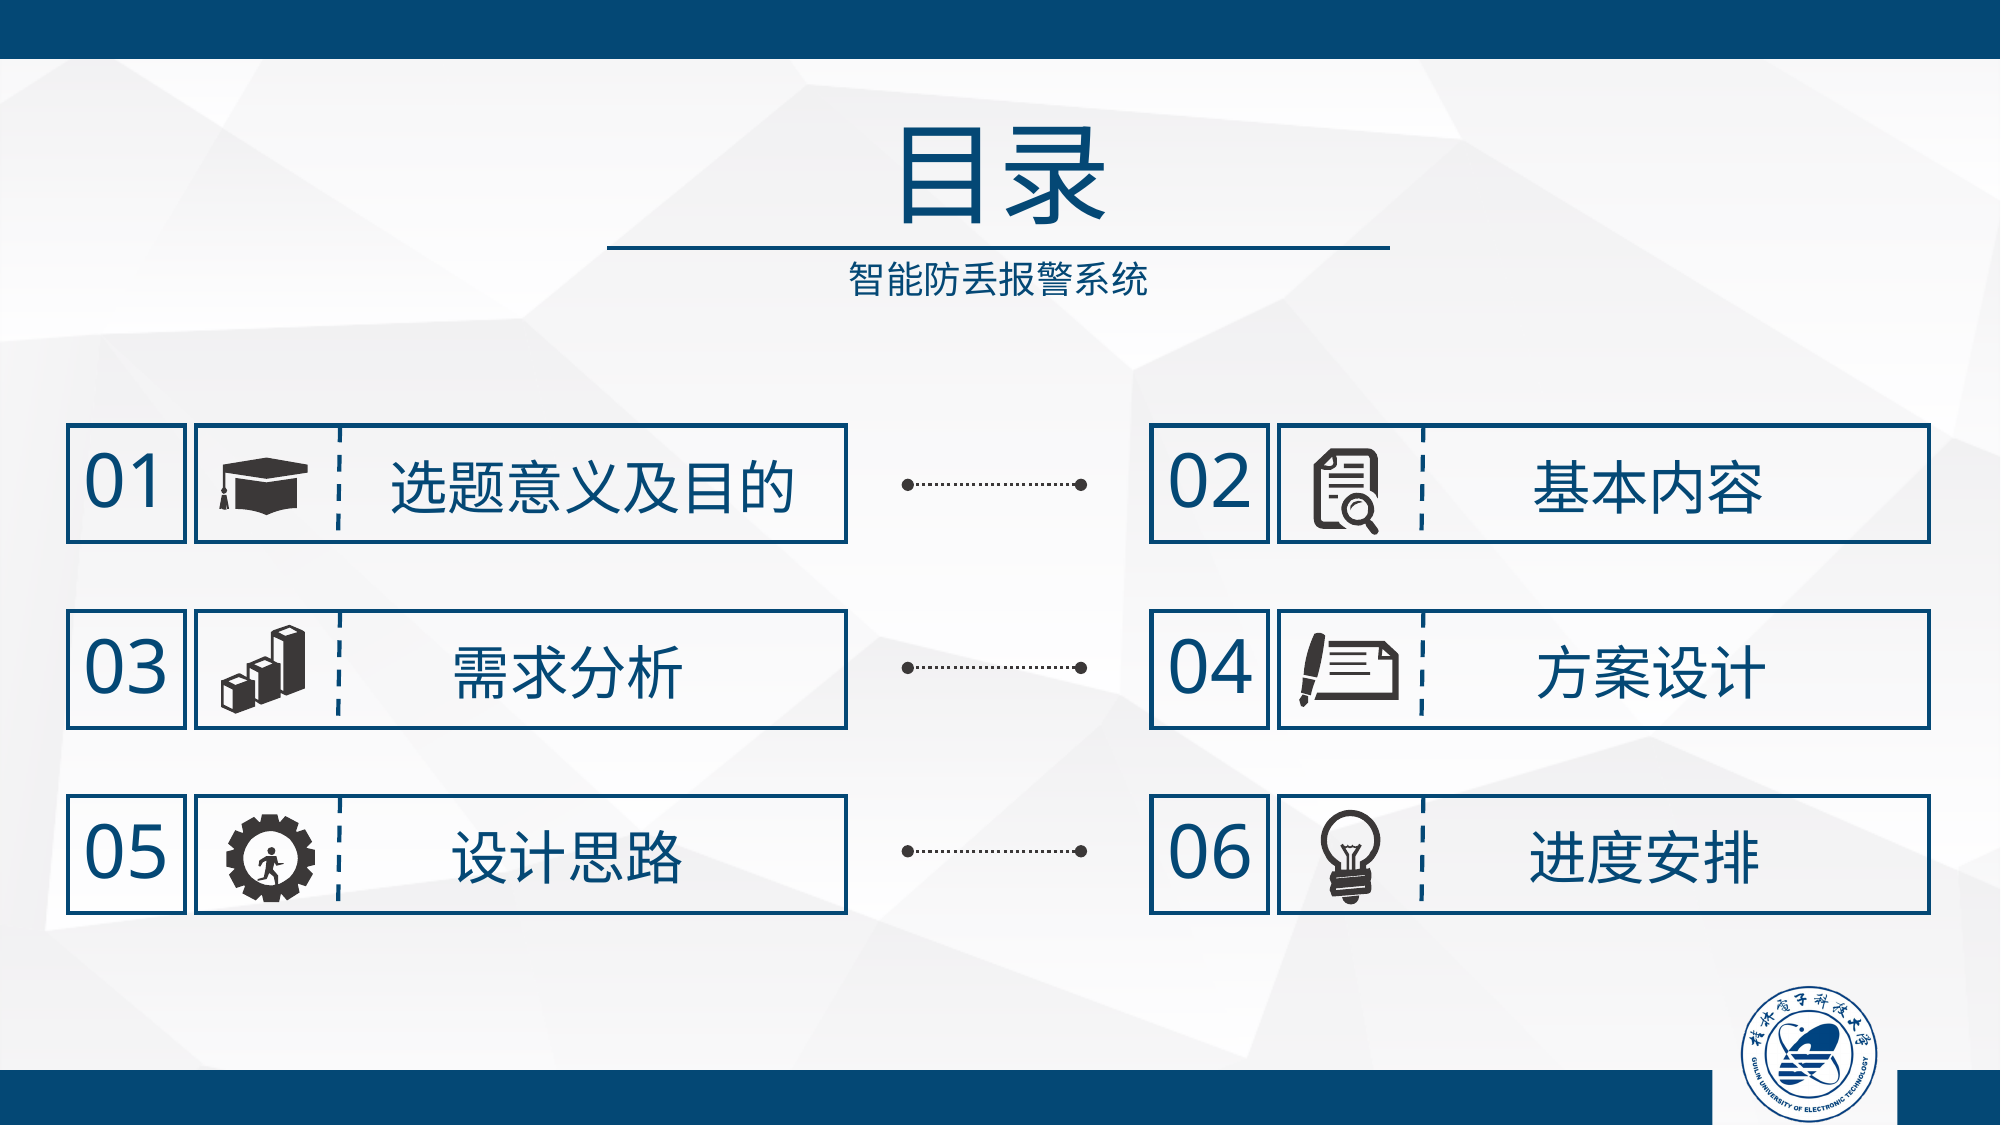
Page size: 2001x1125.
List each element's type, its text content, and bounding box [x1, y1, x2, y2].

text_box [51, 796, 846, 914]
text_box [51, 425, 846, 543]
picture [0, 0, 2001, 1125]
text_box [566, 247, 1431, 310]
text_box 目录 [449, 95, 1548, 246]
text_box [1134, 796, 1930, 914]
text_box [1134, 425, 1930, 543]
text_box [1896, 1069, 2000, 1125]
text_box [51, 610, 846, 728]
text_box [0, 1069, 1713, 1125]
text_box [1134, 610, 1930, 728]
text_box [0, 0, 2000, 60]
